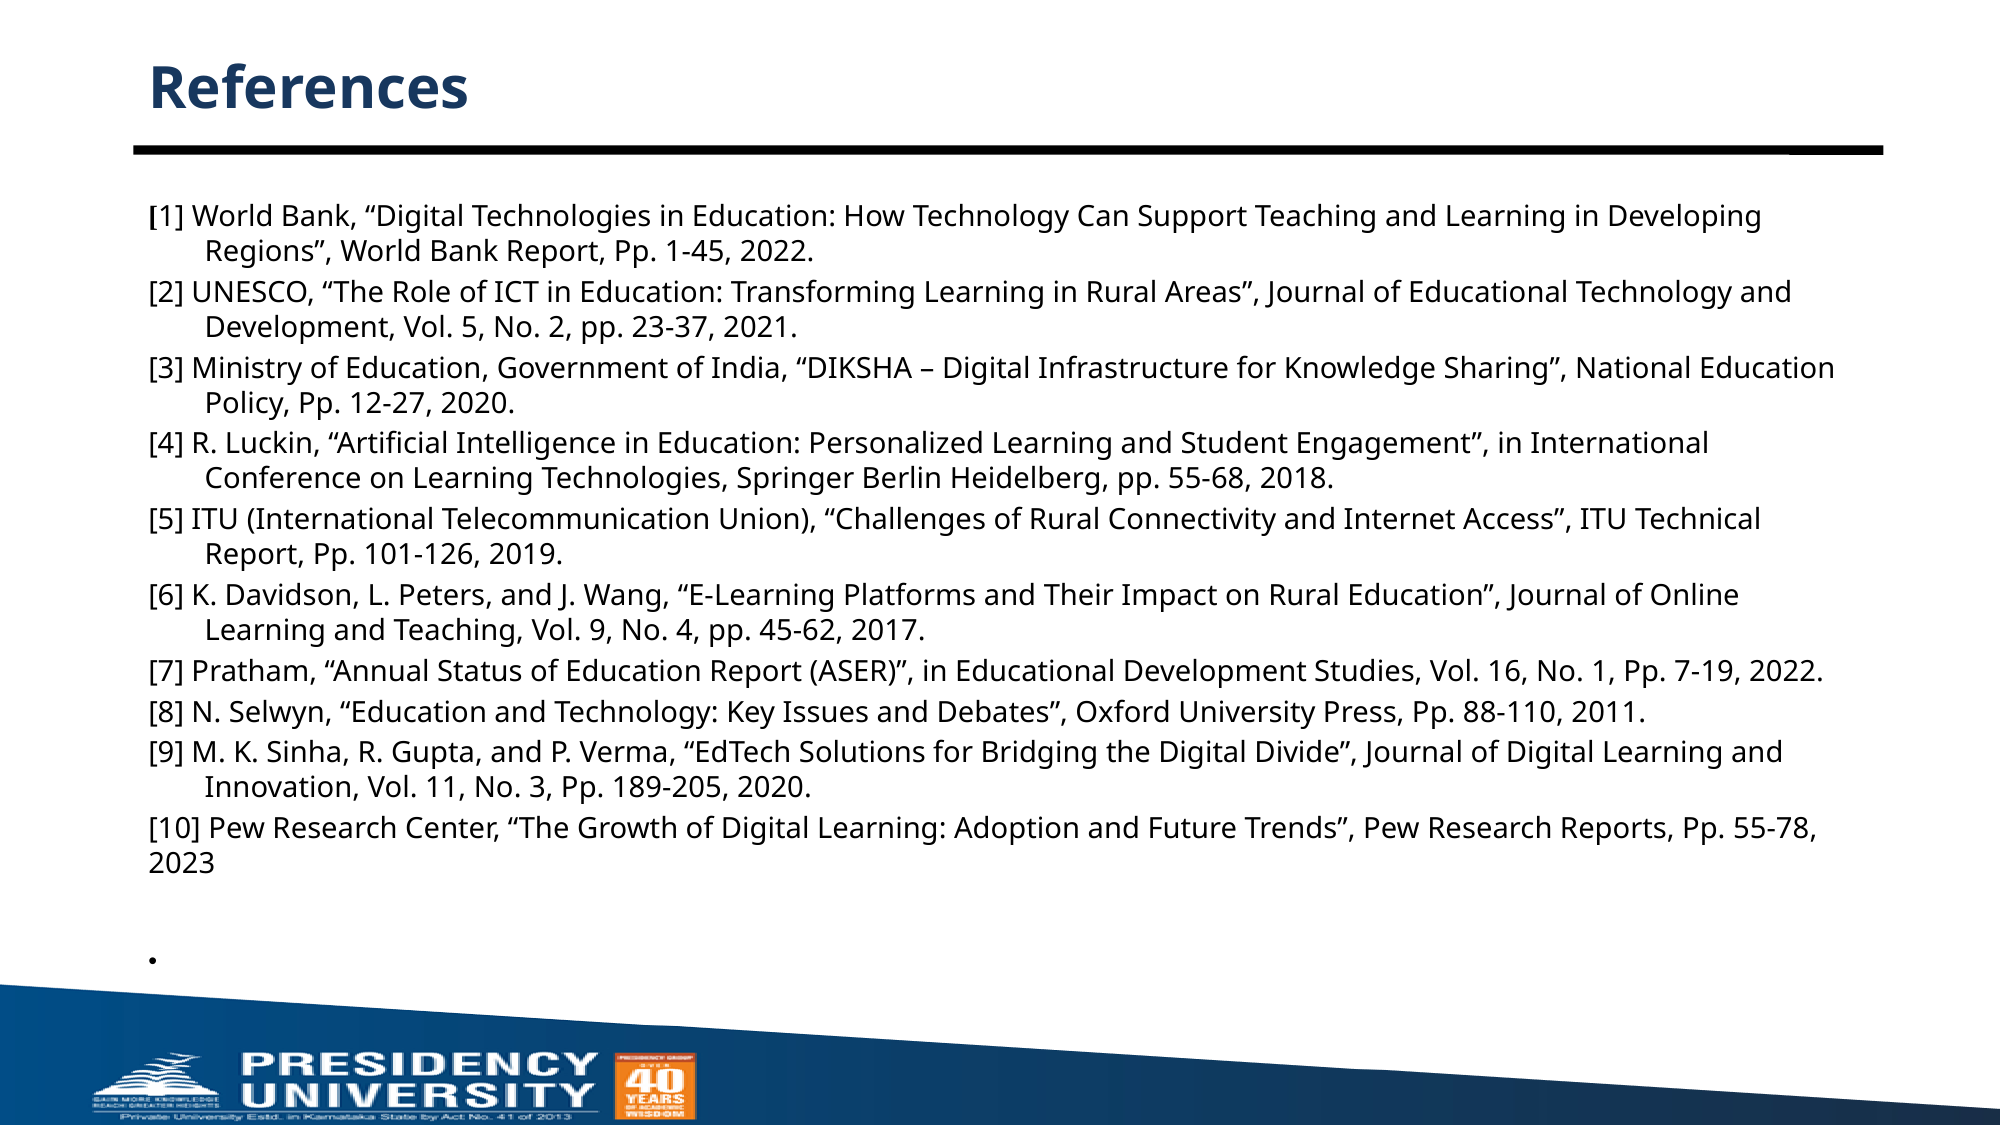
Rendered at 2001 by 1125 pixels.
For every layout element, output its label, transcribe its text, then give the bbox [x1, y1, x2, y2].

list [1] World Bank, “Digital Technologies in Education: How Technology Can Support Teaching and Learning in Developing Regions”, World Bank Report, Pp. 1-45, 2022. [2] UNESCO, “The Role of ICT in Education: Transforming Learning in Rural Areas”, Journal of Educational Technology and Development, Vol. 5, No. 2, pp. 23-37, 2021. [3] Ministry of Education, Government of India, “DIKSHA – Digital Infrastructure for Knowledge Sharing”, National Education Policy, Pp. 12-27, 2020. [4] R. Luckin, “Artificial Intelligence in Education: Personalized Learning and Student Engagement”, in International Conference on Learning Technologies, Springer Berlin Heidelberg, pp. 55-68, 2018. [5] ITU (International Telecommunication Union), “Challenges of Rural Connectivity and Internet Access”, ITU Technical Report, Pp. 101-126, 2019. [6] K. Davidson, L. Peters, and J. Wang, “E-Learning Platforms and Their Impact on Rural Education”, Journal of Online Learning and Teaching, Vol. 9, No. 4, pp. 45-62, 2017. [7] Pratham, “Annual Status of Education Report (ASER)”, in Educational Development Studies, Vol. 16, No. 1, Pp. 7-19, 2022. [8] N. Selwyn, “Education and Technology: Key Issues and Debates”, Oxford University Press, Pp. 88-110, 2011. [9] M. K. Sinha, R. Gupta, and P. Verma, “EdTech Solutions for Bridging the Digital Divide”, Journal of Digital Learning and Innovation, Vol. 11, No. 3, Pp. 189-205, 2020. [10] Pew Research Center, “The Growth of Digital Learning: Adoption and Future Trends”, Pew Research Reports, Pp. 55-78, 2023 [133, 189, 1884, 1003]
title References [133, 45, 1884, 125]
picture [0, 982, 2000, 1125]
